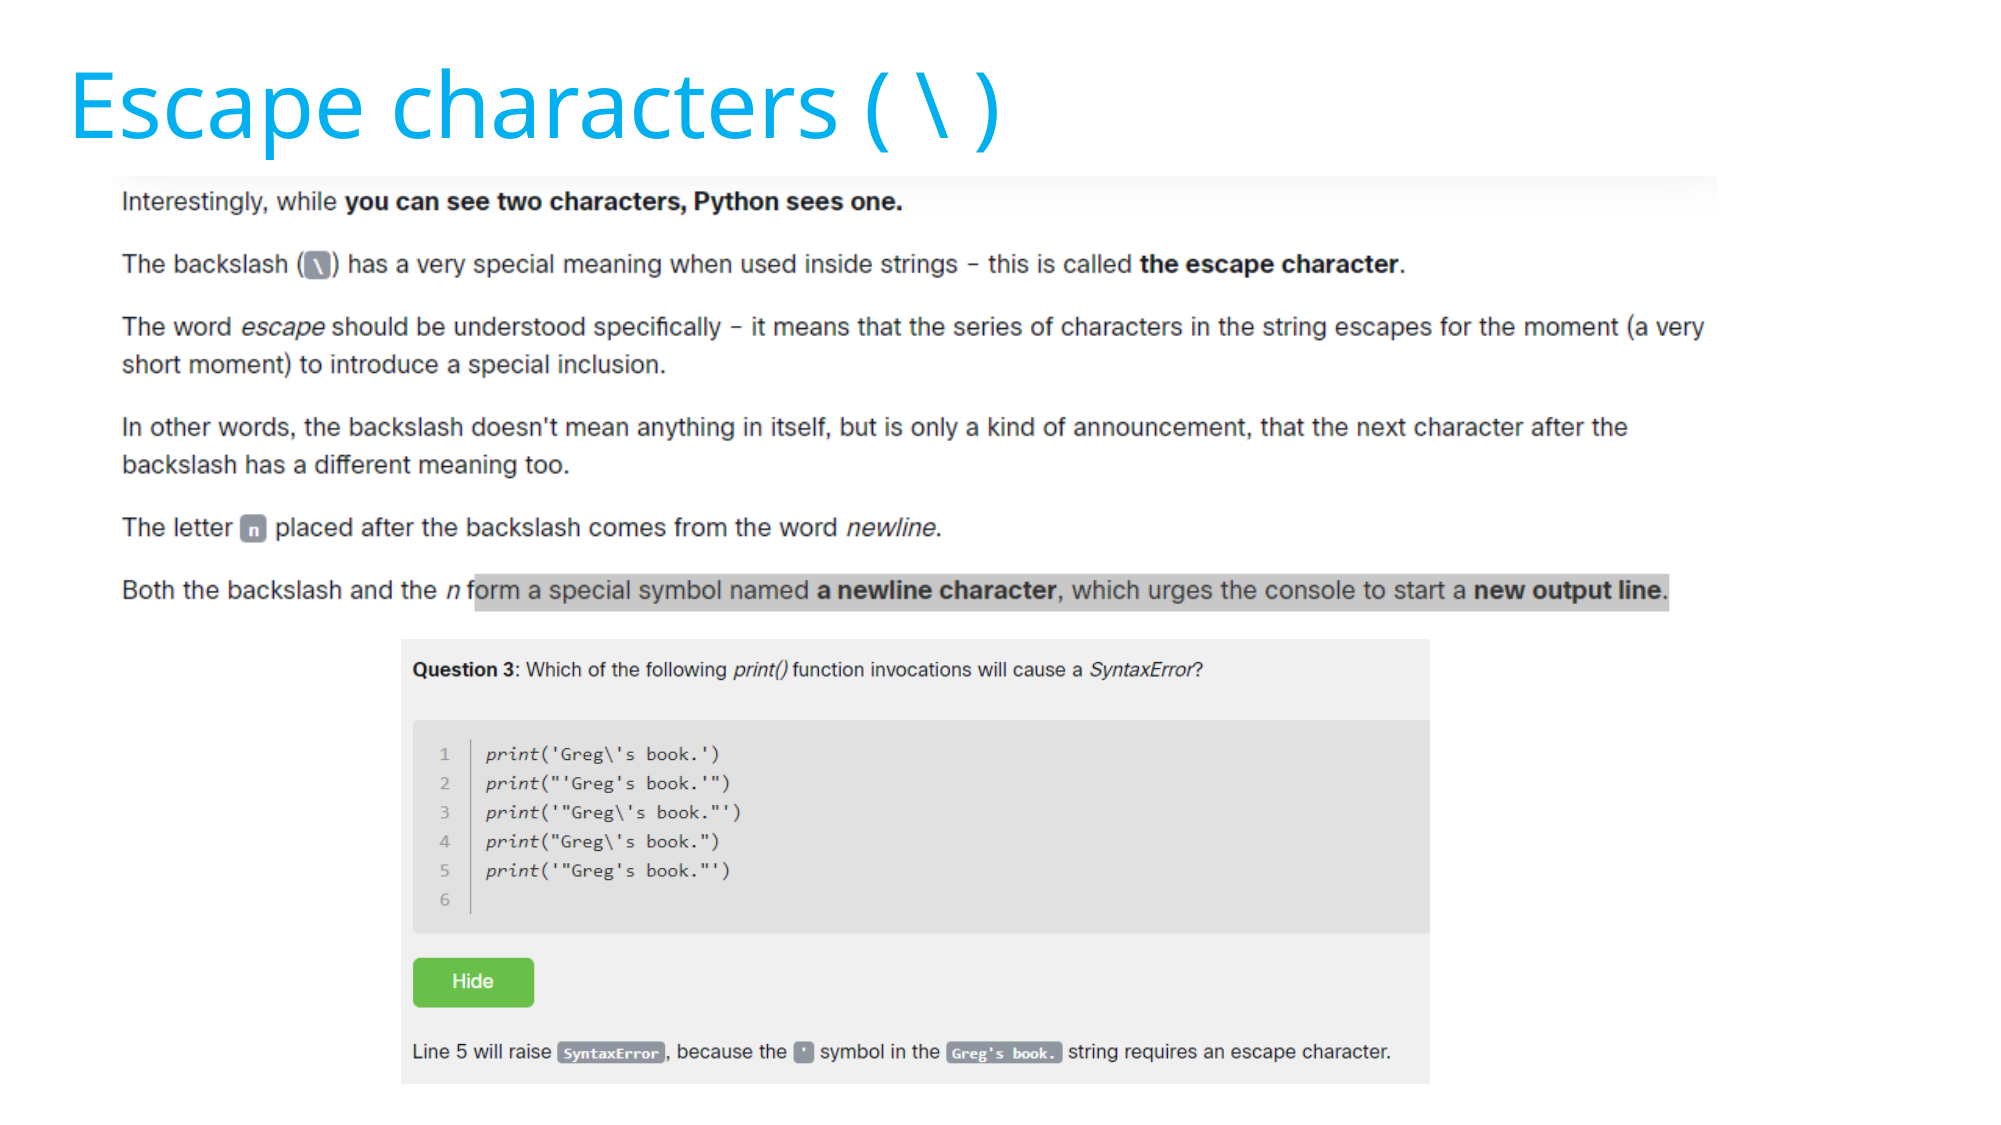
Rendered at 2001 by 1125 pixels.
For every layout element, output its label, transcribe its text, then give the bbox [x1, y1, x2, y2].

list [112, 176, 1718, 640]
picture [401, 639, 1430, 1084]
title Escape characters ( \ ) [52, 0, 1778, 218]
